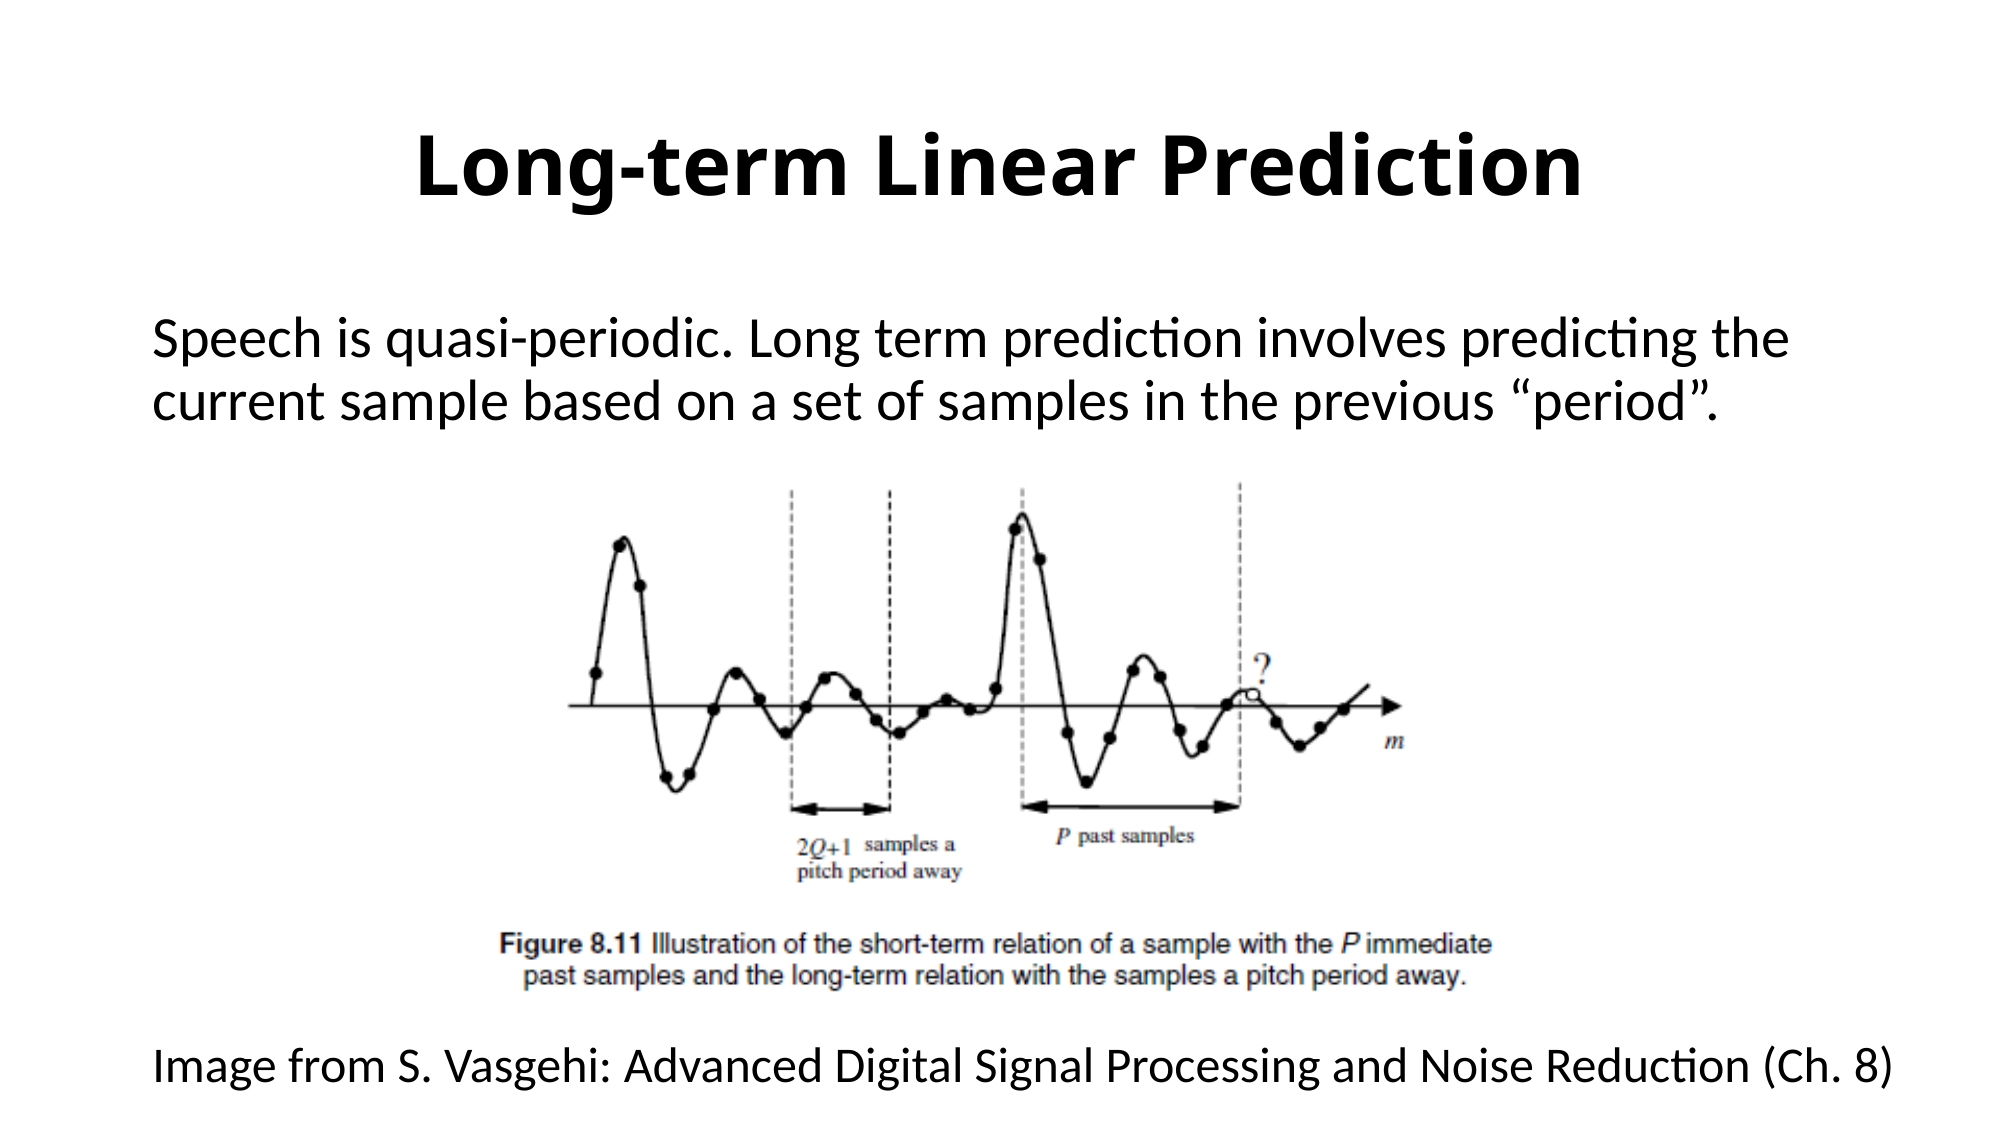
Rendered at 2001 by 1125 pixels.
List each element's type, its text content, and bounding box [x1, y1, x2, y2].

list Speech is quasi-periodic. Long term prediction involves predicting the current sample based on a set of samples in the previous “period”. Image from S. Vasgehi: Advanced Digital Signal Processing and Noise Reduction (Ch. 8) [137, 299, 1927, 1125]
title Long-term Linear Prediction [137, 59, 1863, 278]
picture [487, 455, 1513, 1008]
